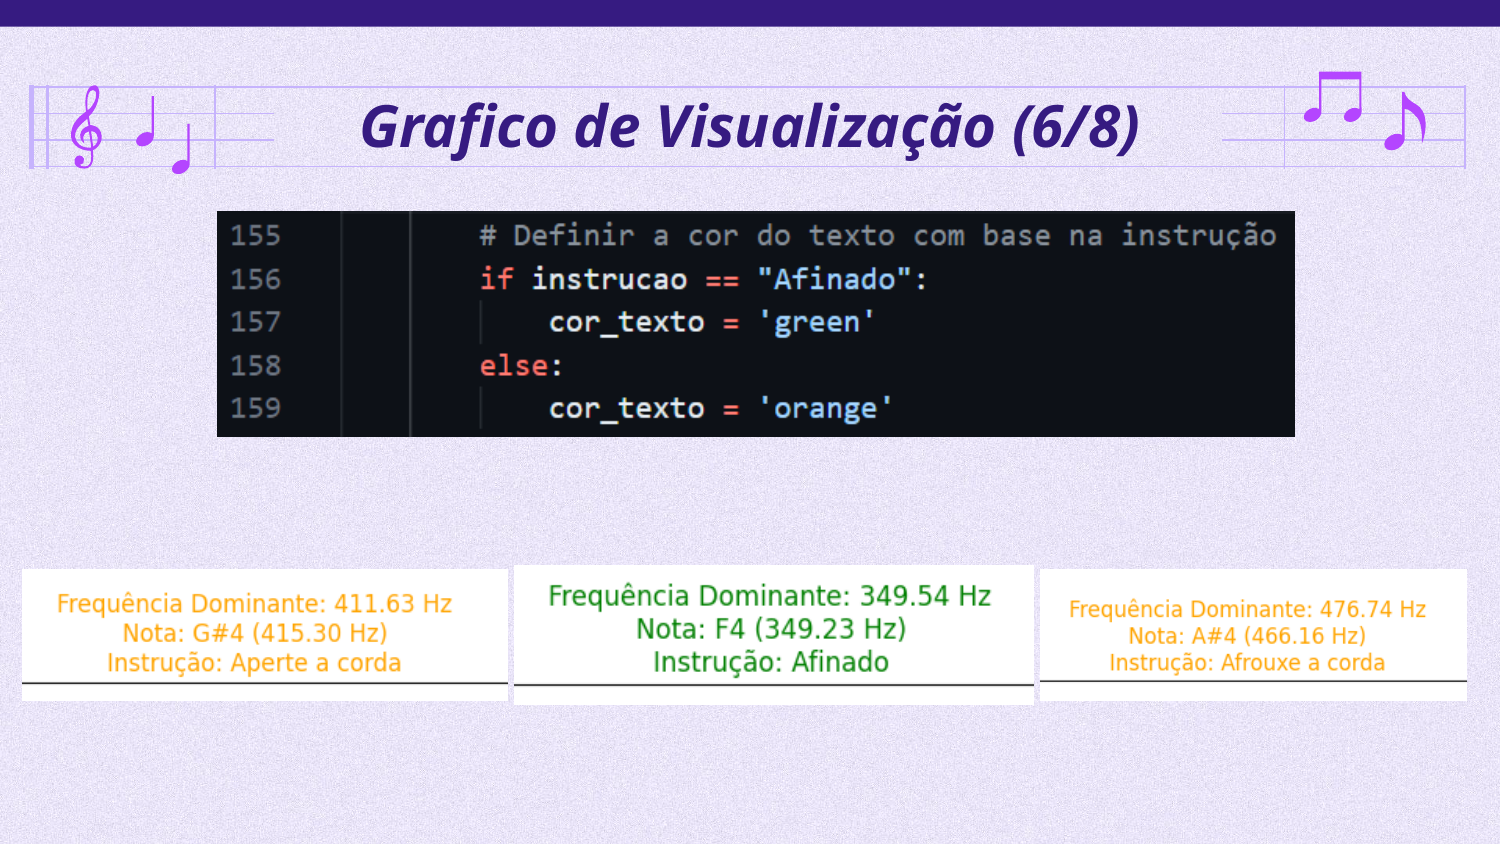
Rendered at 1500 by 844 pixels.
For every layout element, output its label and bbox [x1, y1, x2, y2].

picture [0, 27, 1500, 844]
text_box [30, 71, 1466, 175]
